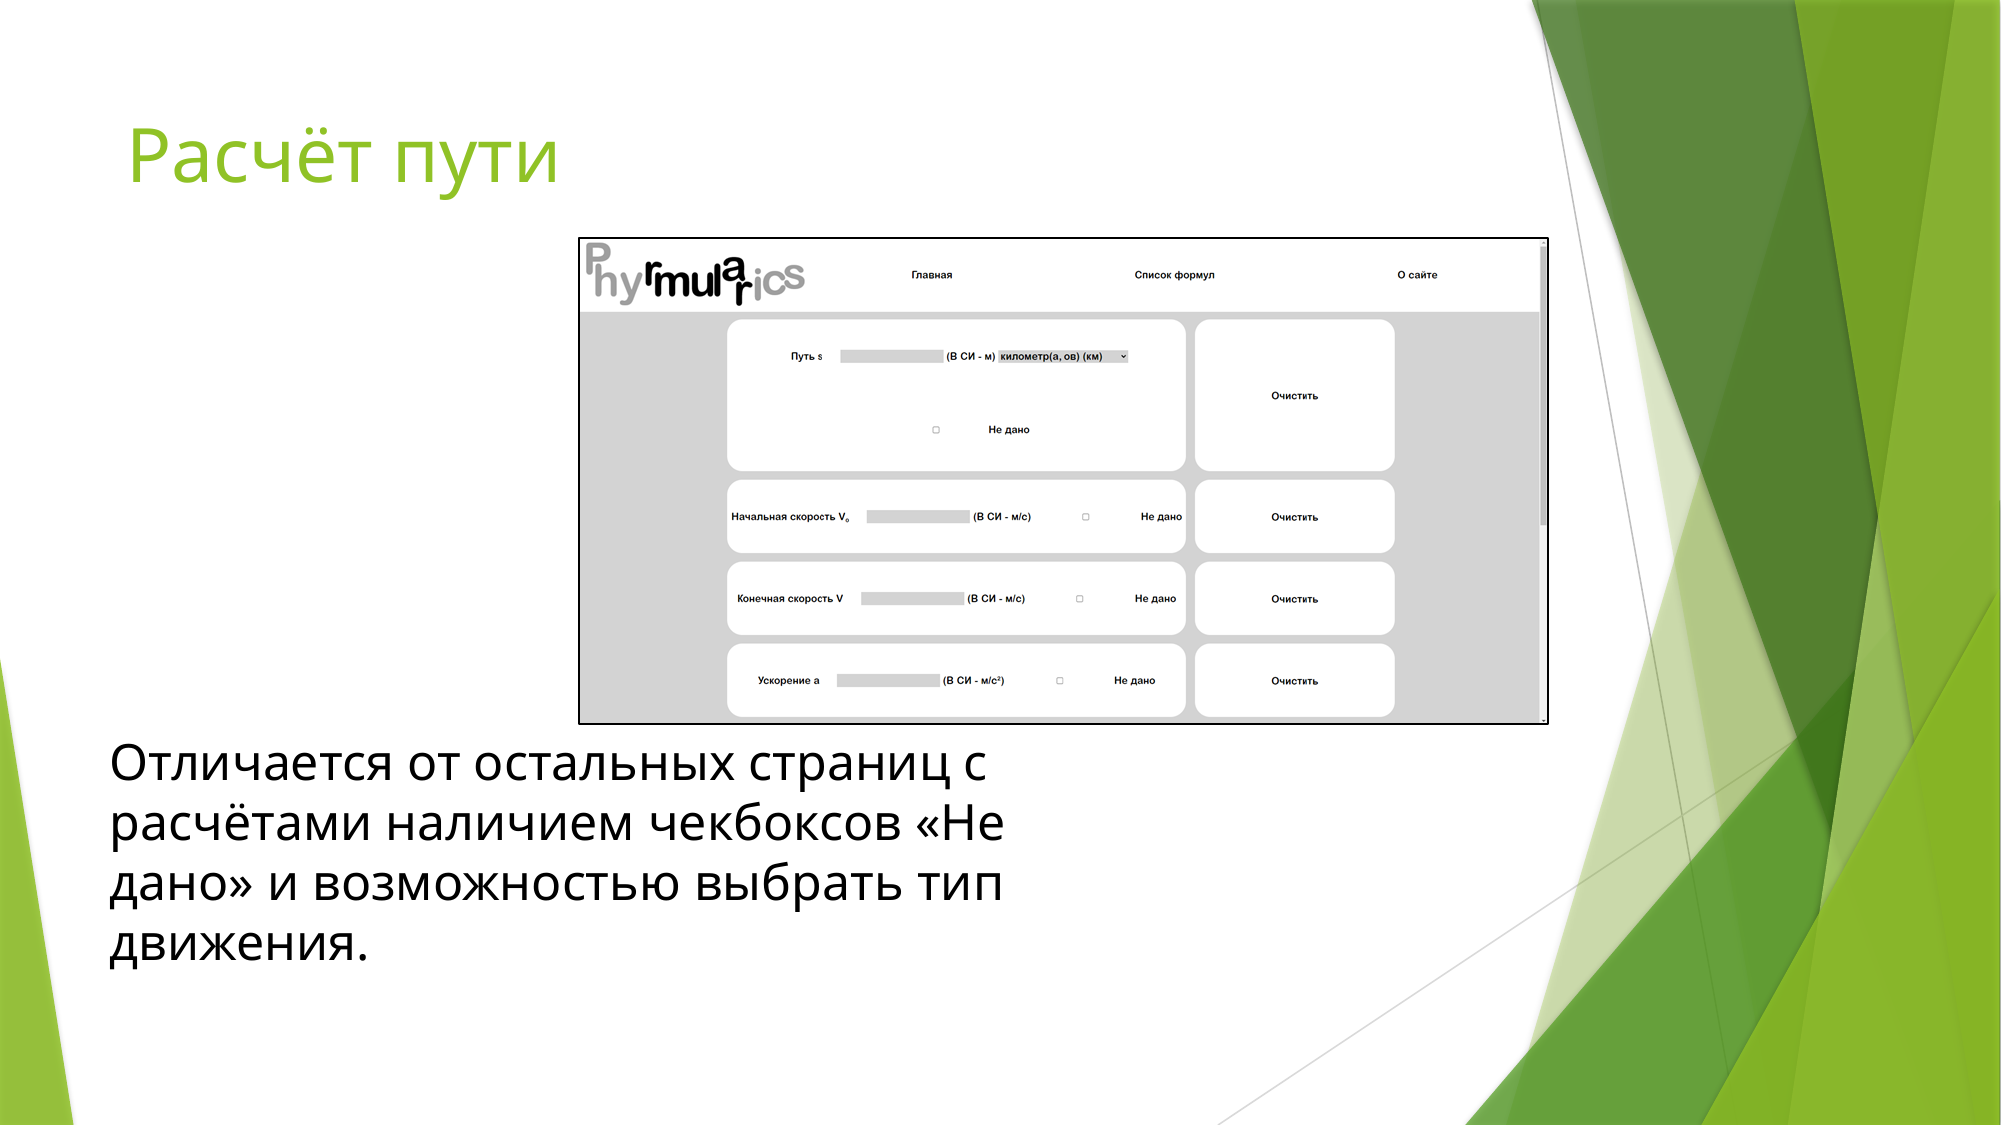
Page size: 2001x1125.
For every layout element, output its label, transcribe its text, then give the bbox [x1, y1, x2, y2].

text_box Отличается от остальных страниц с расчётами наличием чекбоксов «Не дано» и возможностью выбрать тип движения. [94, 723, 1040, 979]
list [579, 238, 1548, 724]
title Расчёт пути [111, 99, 1522, 317]
